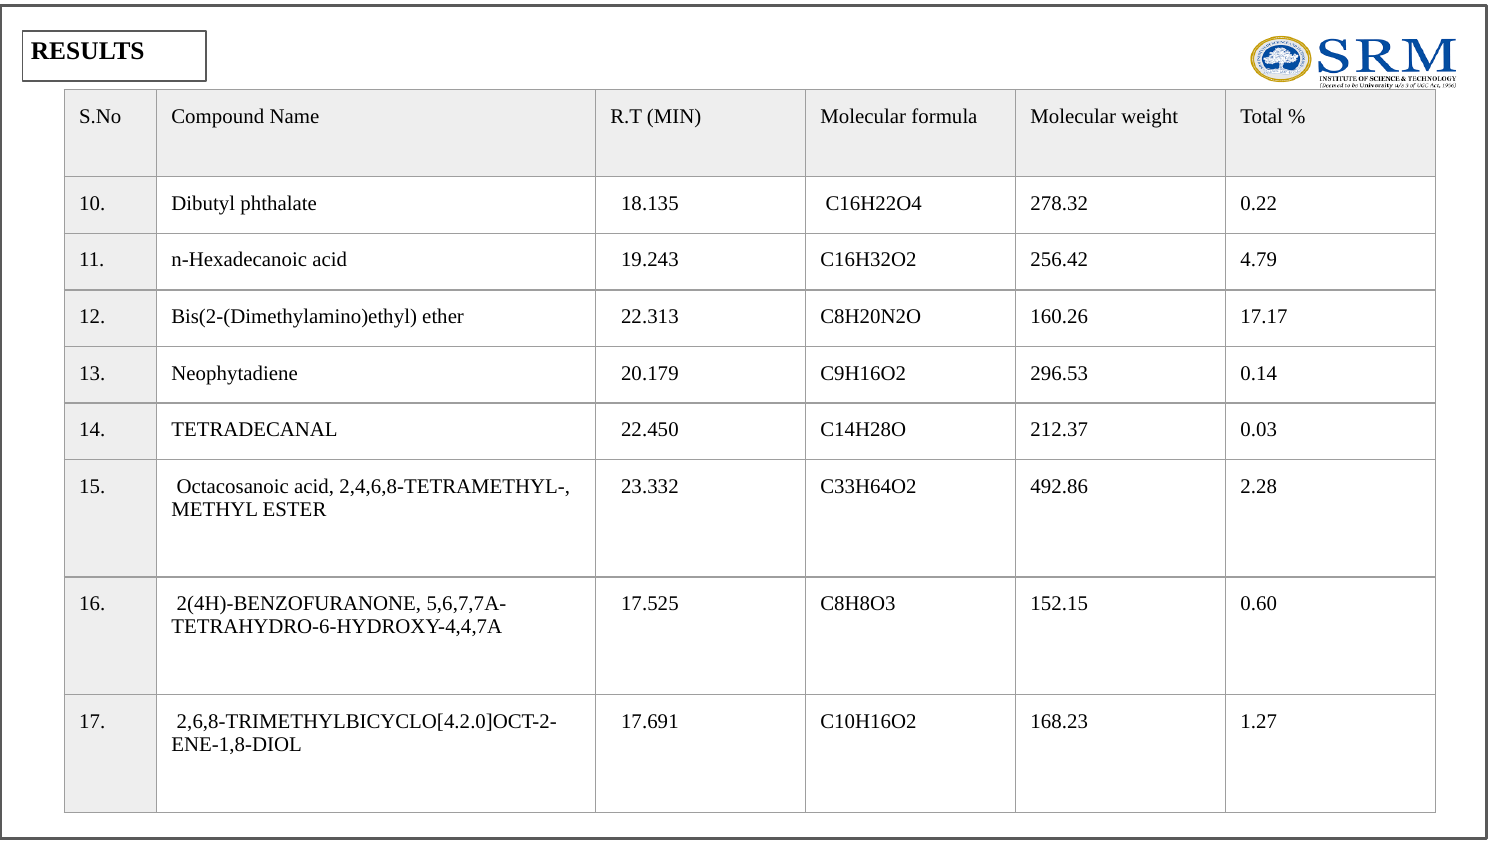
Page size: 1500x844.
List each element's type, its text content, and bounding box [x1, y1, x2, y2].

table_cell C9H16O2 [806, 347, 1015, 402]
table_cell 2,6,8-TRIMETHYLBICYCLO[4.2.0]OCT-2-ENE-1,8-DIOL [157, 695, 595, 812]
table_cell 15. [65, 460, 156, 576]
table_cell Neophytadiene [157, 347, 595, 402]
table_header Total % [1226, 90, 1435, 176]
table_cell 18.135 [596, 177, 805, 233]
table_cell 22.450 [596, 404, 805, 459]
table_cell 296.53 [1016, 347, 1225, 402]
table_cell 0.60 [1226, 578, 1435, 694]
table_cell C8H8O3 [806, 578, 1015, 694]
table_header S.No [65, 90, 156, 176]
table_header Molecular formula [806, 90, 1015, 176]
table_header R.T (MIN) [596, 90, 805, 176]
table_cell 22.313 [596, 291, 805, 346]
table_cell 19.243 [596, 234, 805, 289]
table_cell 0.14 [1226, 347, 1435, 402]
picture [1246, 16, 1461, 107]
table_cell Bis(2-(Dimethylamino)ethyl) ether [157, 291, 595, 346]
table_cell 2(4H)-BENZOFURANONE, 5,6,7,7A-TETRAHYDRO-6-HYDROXY-4,4,7A [157, 578, 595, 694]
table_cell 13. [65, 347, 156, 402]
table_cell 17.691 [596, 695, 805, 812]
table_cell 17. [65, 695, 156, 812]
table_cell C33H64O2 [806, 460, 1015, 576]
table_header Compound Name [157, 90, 595, 176]
table_cell 492.86 [1016, 460, 1225, 576]
table_cell C8H20N2O [806, 291, 1015, 346]
table_cell 11. [65, 234, 156, 289]
table_cell C14H28O [806, 404, 1015, 459]
table_cell 4.79 [1226, 234, 1435, 289]
table_cell 17.17 [1226, 291, 1435, 346]
table_cell 168.23 [1016, 695, 1225, 812]
table_cell 14. [65, 404, 156, 459]
table_cell TETRADECANAL [157, 404, 595, 459]
table_cell 152.15 [1016, 578, 1225, 694]
table_header Molecular weight [1016, 90, 1225, 176]
table_cell 2.28 [1226, 460, 1435, 576]
table_cell 20.179 [596, 347, 805, 402]
table_cell 23.332 [596, 460, 805, 576]
table_cell Dibutyl phthalate [157, 177, 595, 233]
table_cell 17.525 [596, 578, 805, 694]
table_cell 0.03 [1226, 404, 1435, 459]
table_cell C16H22O4 [806, 177, 1015, 233]
table_cell 1.27 [1226, 695, 1435, 812]
table_cell 278.32 [1016, 177, 1225, 233]
table_cell C16H32O2 [806, 234, 1015, 289]
table_cell 160.26 [1016, 291, 1225, 346]
table_cell 0.22 [1226, 177, 1435, 233]
table_cell n-Hexadecanoic acid [157, 234, 595, 289]
table_cell 256.42 [1016, 234, 1225, 289]
table_cell 212.37 [1016, 404, 1225, 459]
table_cell Octacosanoic acid, 2,4,6,8-TETRAMETHYL-, METHYL ESTER [157, 460, 595, 576]
table_cell 16. [65, 578, 156, 694]
text_box [0, 5, 1487, 839]
table_cell 10. [65, 177, 156, 233]
table_cell C10H16O2 [806, 695, 1015, 812]
table_cell 12. [65, 291, 156, 346]
